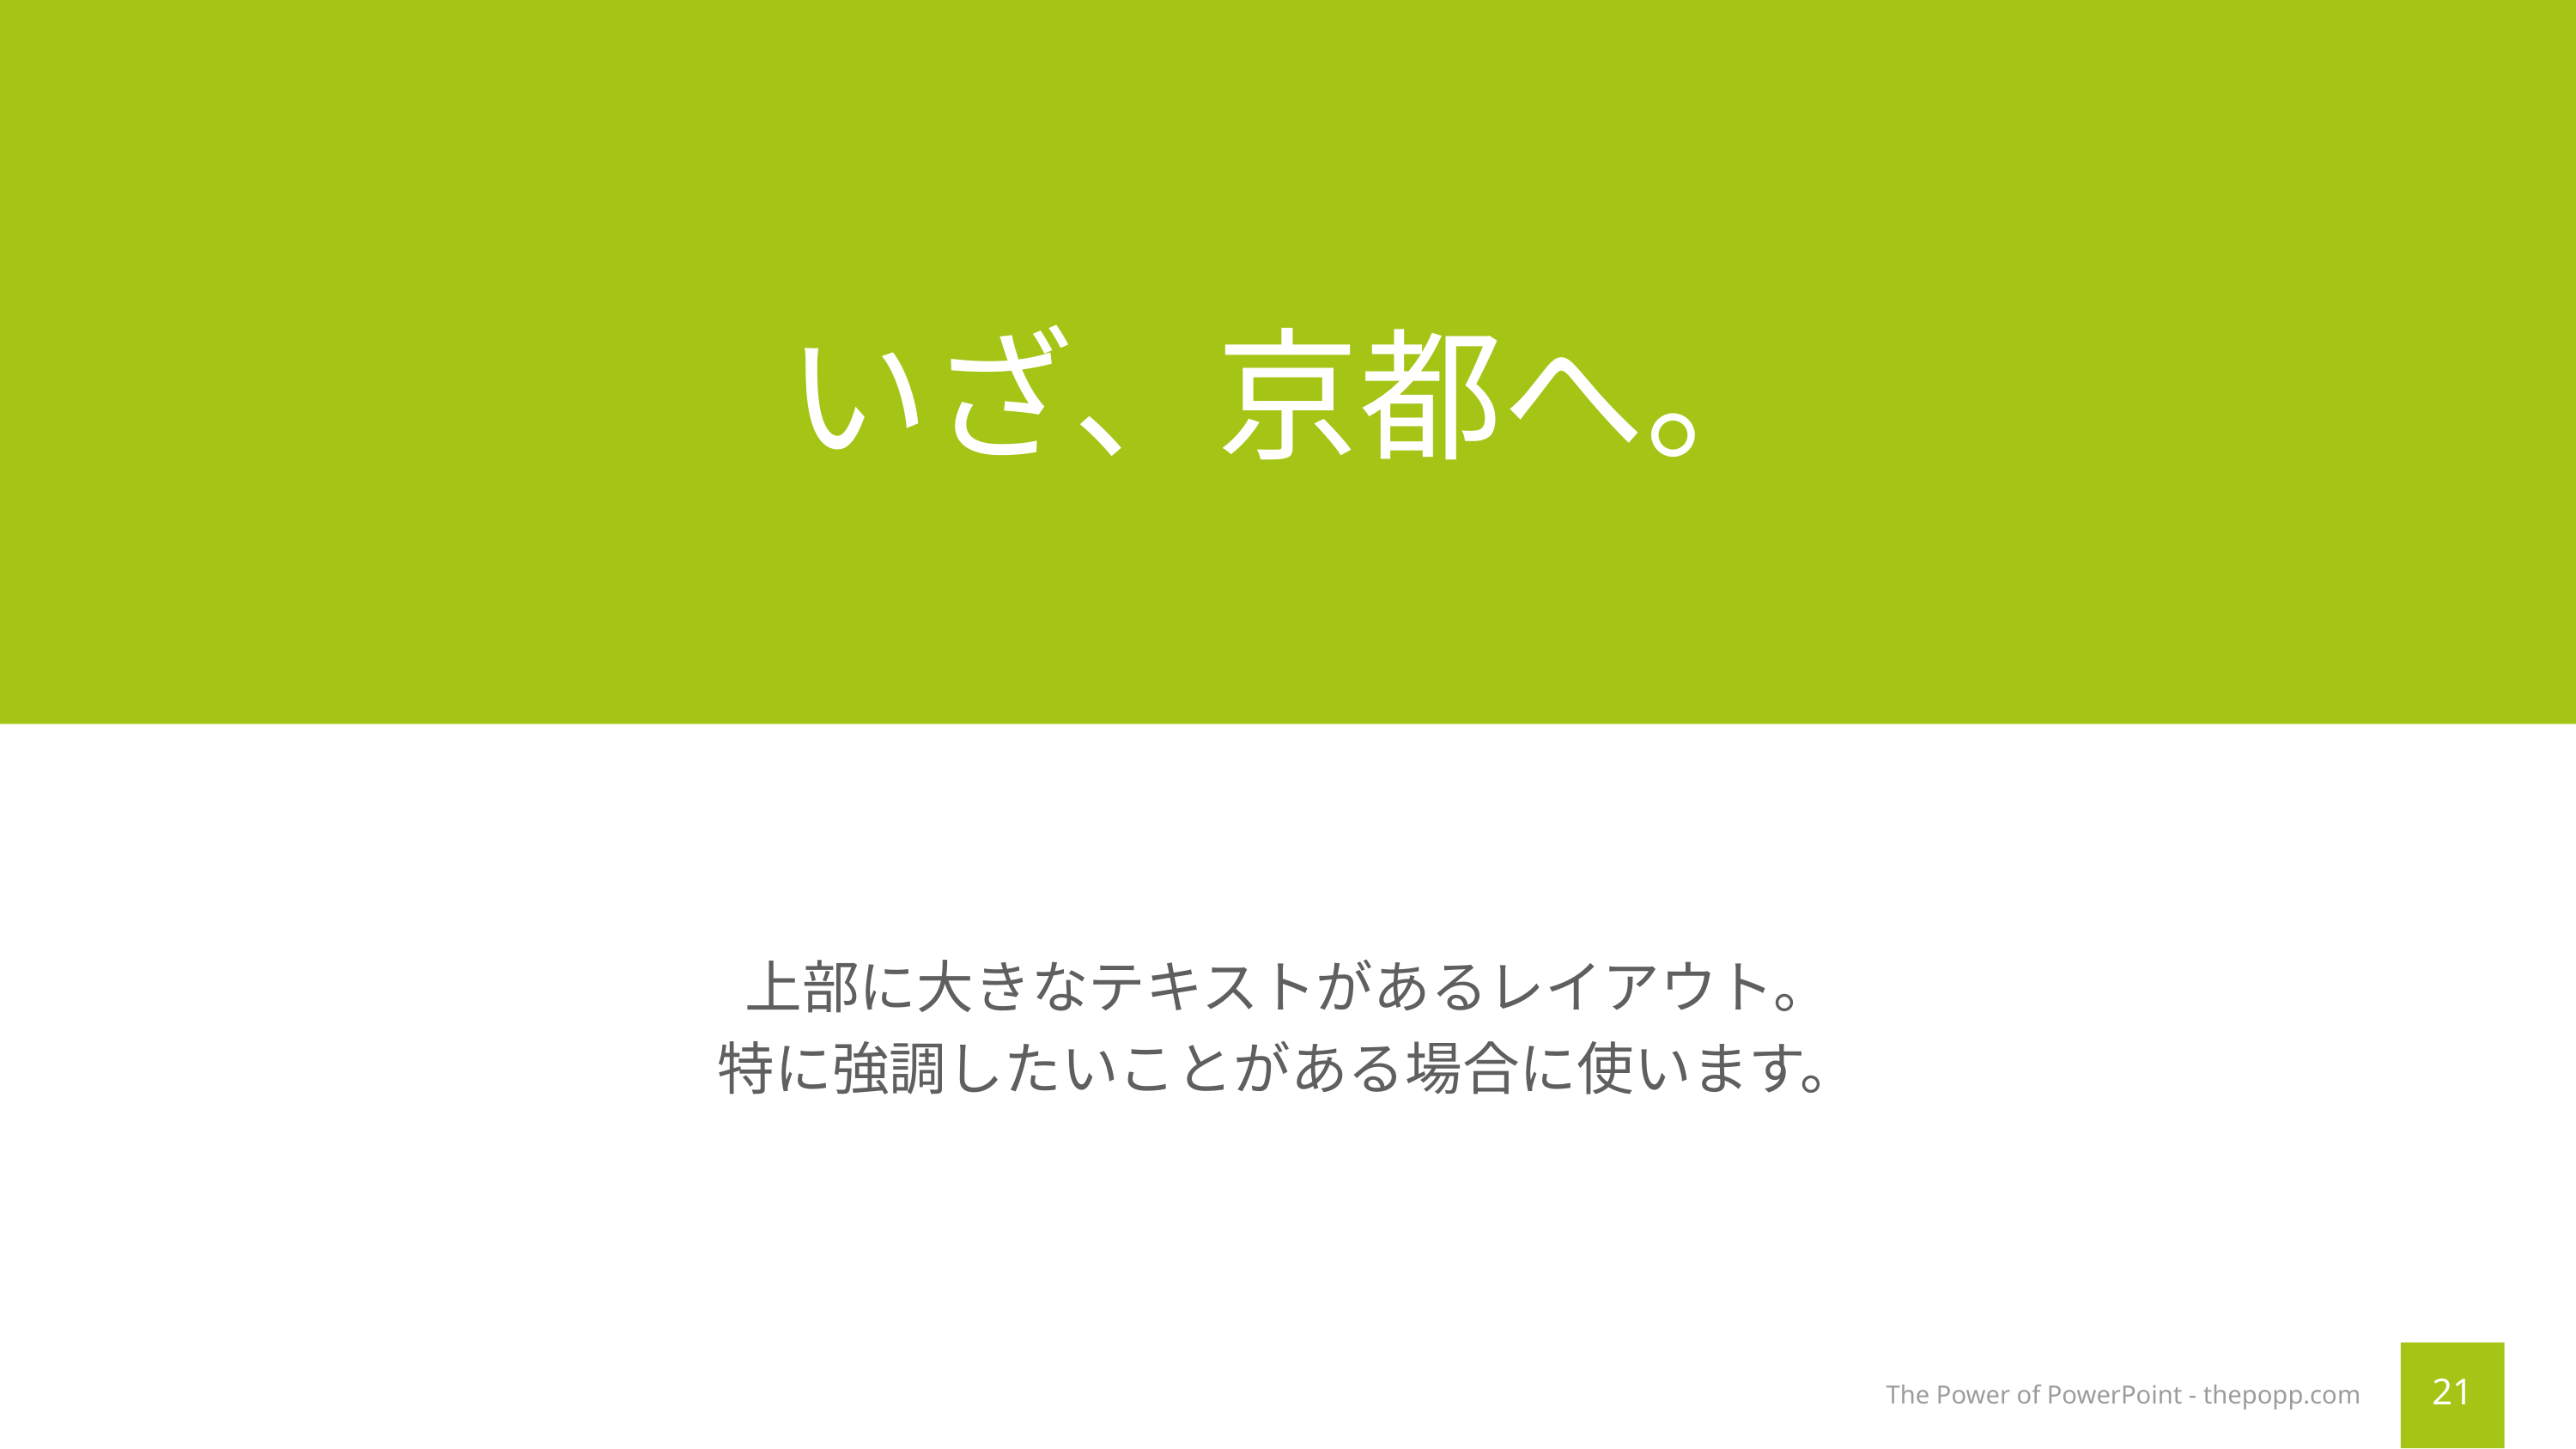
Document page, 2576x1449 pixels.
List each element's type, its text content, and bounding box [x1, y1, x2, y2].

list 上部に大きなテキストがあるレイアウト。 特に強調したいことがある場合に使います。 [370, 879, 2206, 1160]
slide_number 21 [2400, 1355, 2505, 1433]
footer The Power of PowerPoint - thepopp.com [1504, 1355, 2374, 1433]
title いざ、京都へ。 [105, 117, 2471, 666]
